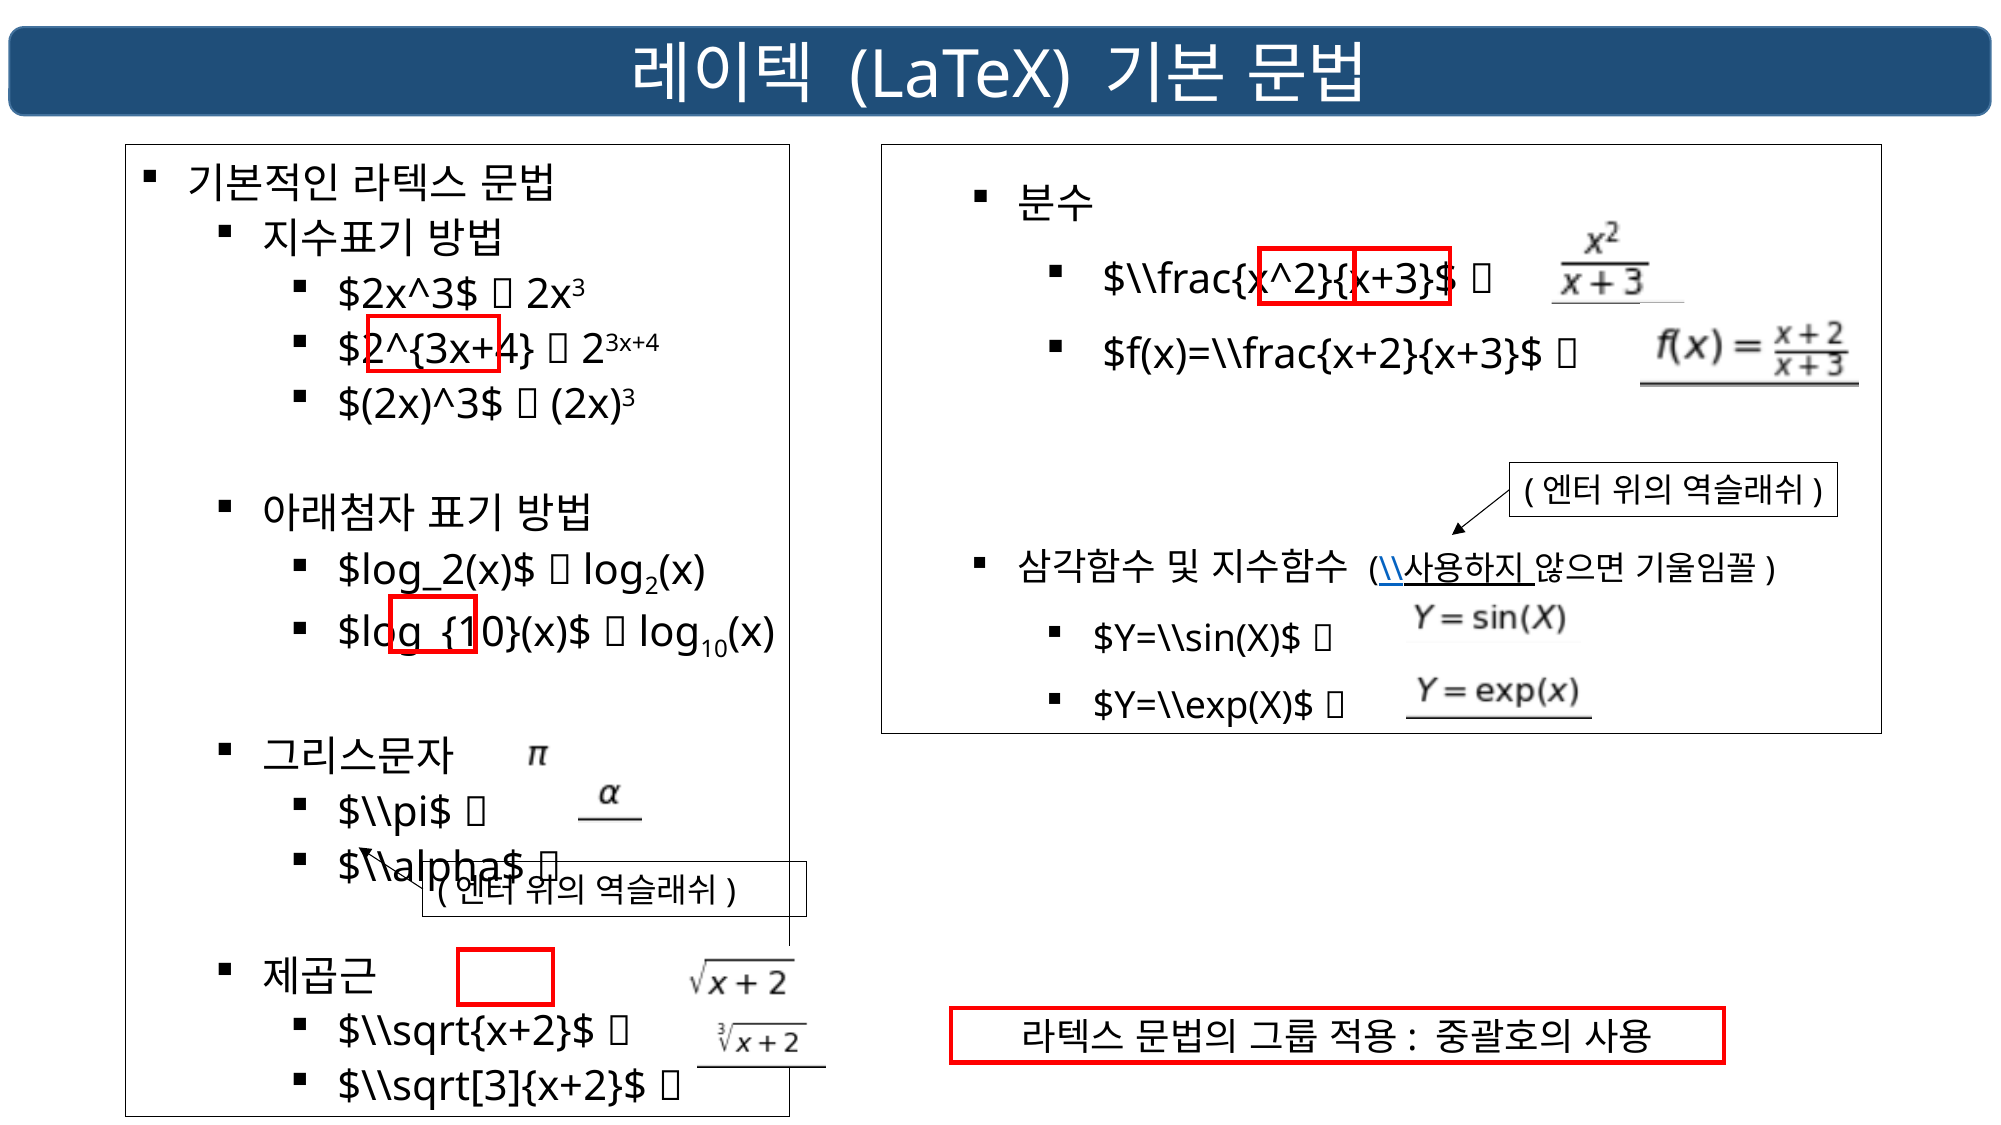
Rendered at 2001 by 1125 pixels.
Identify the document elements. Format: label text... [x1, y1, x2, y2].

text_box 분수 $\\frac{x^2}{x+3}$  $f(x)=\\frac{x+2}{x+3}$  삼각함수 및 지수함수 (\\사용하지 않으면 기울임꼴) $Y=\\sin(X)$  $Y=\\exp(X)$  [881, 144, 1882, 734]
picture [1406, 591, 1581, 643]
picture [661, 946, 826, 1068]
text_box 레이텍 (LaTeX) 기본 문법 [8, 26, 1992, 117]
text_box [390, 595, 477, 652]
text_box [1258, 247, 1354, 304]
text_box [358, 847, 423, 890]
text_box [1451, 490, 1502, 535]
text_box [457, 949, 554, 1006]
text_box [1354, 247, 1451, 304]
text_box [367, 315, 500, 372]
text_box (엔터 위의 역슬래쉬) [422, 861, 807, 917]
picture [1406, 659, 1592, 719]
picture [513, 734, 565, 772]
text_box (엔터 위의 역슬래쉬) [1509, 462, 1838, 517]
picture [577, 771, 642, 823]
picture [1551, 202, 1859, 387]
text_box 기본적인 라텍스 문법 지수표기 방법 $2x^3$  2x3 $2^{3x+4}  23x+4 $(2x)^3$  (2x)3 아래첨자 표기 방법 $log_2(x)$  log2(x) $log_{10}(x)$  log10(x) 그리스문자 $\\pi$  $\\alpha$  제곱근 $\\sqrt{x+2}$  $\\sqrt[3]{x+2}$  [125, 144, 790, 1117]
text_box 라텍스 문법의 그룹 적용: 중괄호의 사용 [950, 1007, 1725, 1064]
